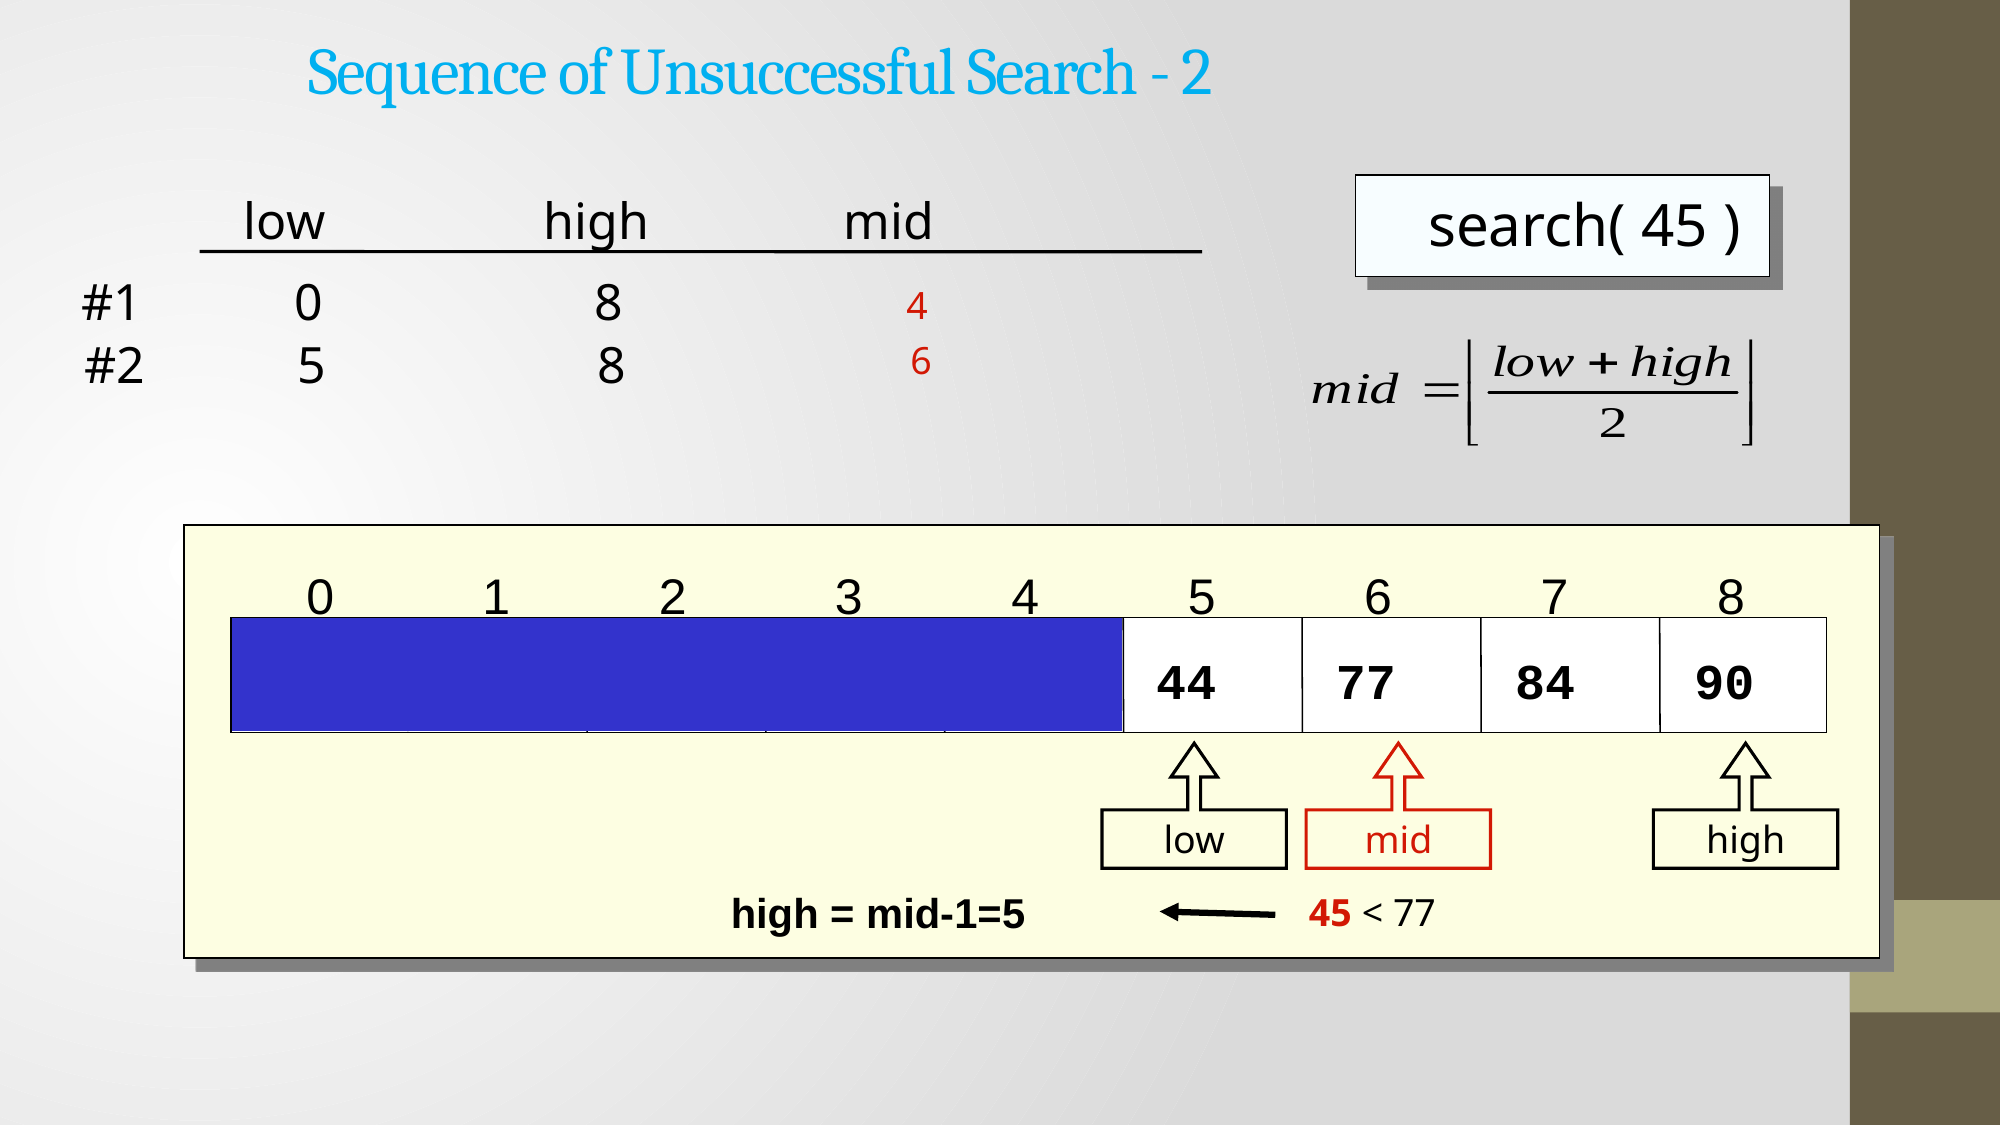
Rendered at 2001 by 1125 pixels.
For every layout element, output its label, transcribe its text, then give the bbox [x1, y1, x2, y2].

text_box search( 45 ) [1413, 180, 1756, 266]
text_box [67, 325, 1839, 869]
text_box 4 [891, 274, 943, 320]
text_box 45 < 77 [1294, 881, 1451, 942]
text_box [183, 524, 1880, 959]
title Sequence of Unsuccessful Search - 2 [293, 23, 1911, 111]
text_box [64, 261, 799, 328]
text_box [1355, 174, 1770, 277]
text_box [714, 878, 1276, 946]
text_box low high mid [229, 252, 950, 257]
text_box low high mid [229, 181, 950, 251]
